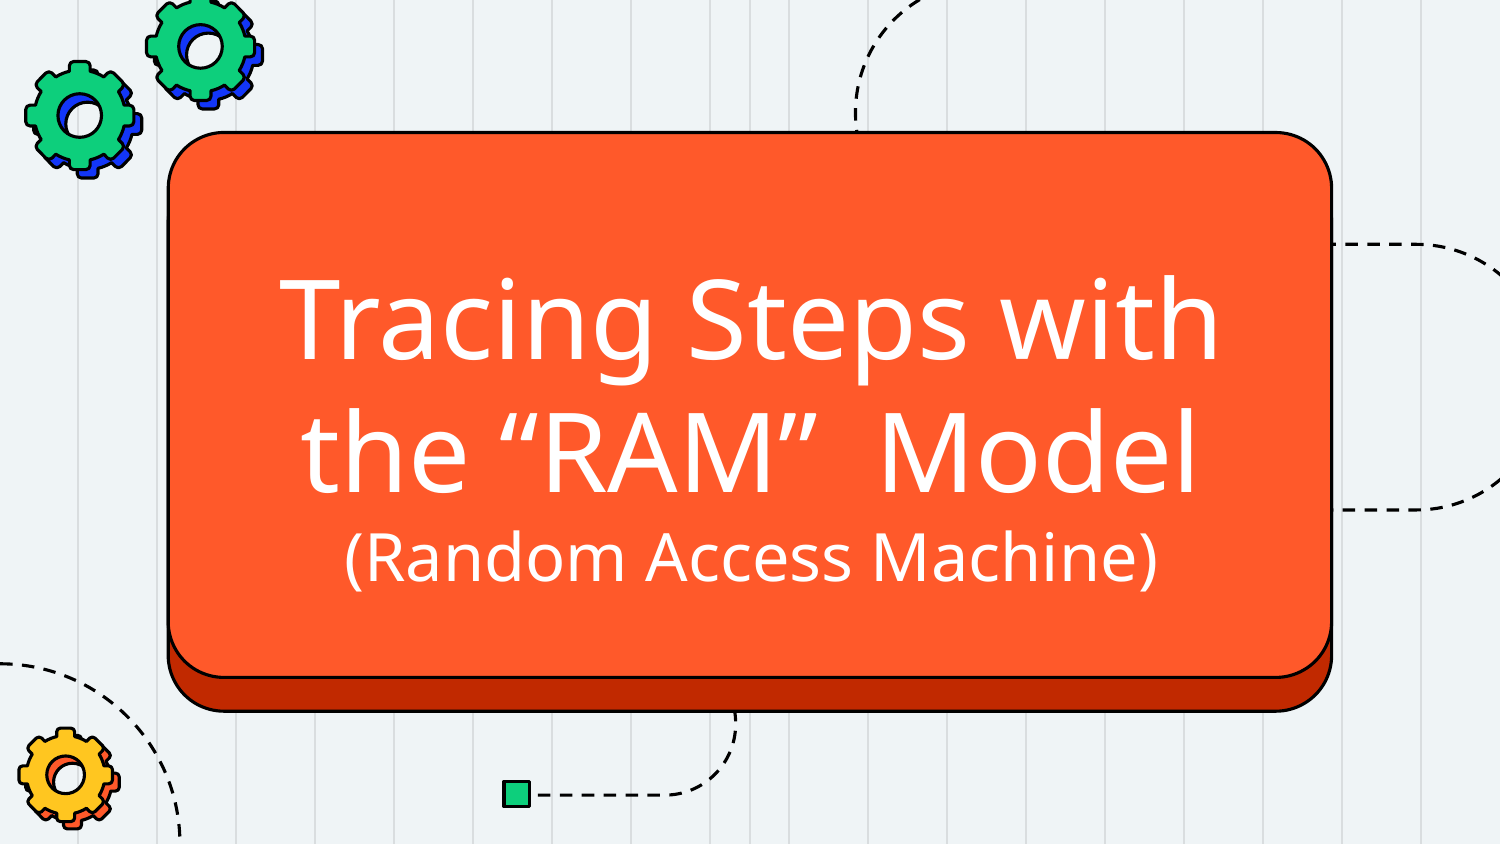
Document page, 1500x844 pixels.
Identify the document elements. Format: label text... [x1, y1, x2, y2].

title Tracing Steps with the “RAM” Model (Random Access Machine) [220, 265, 1282, 578]
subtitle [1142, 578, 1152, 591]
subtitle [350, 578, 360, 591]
